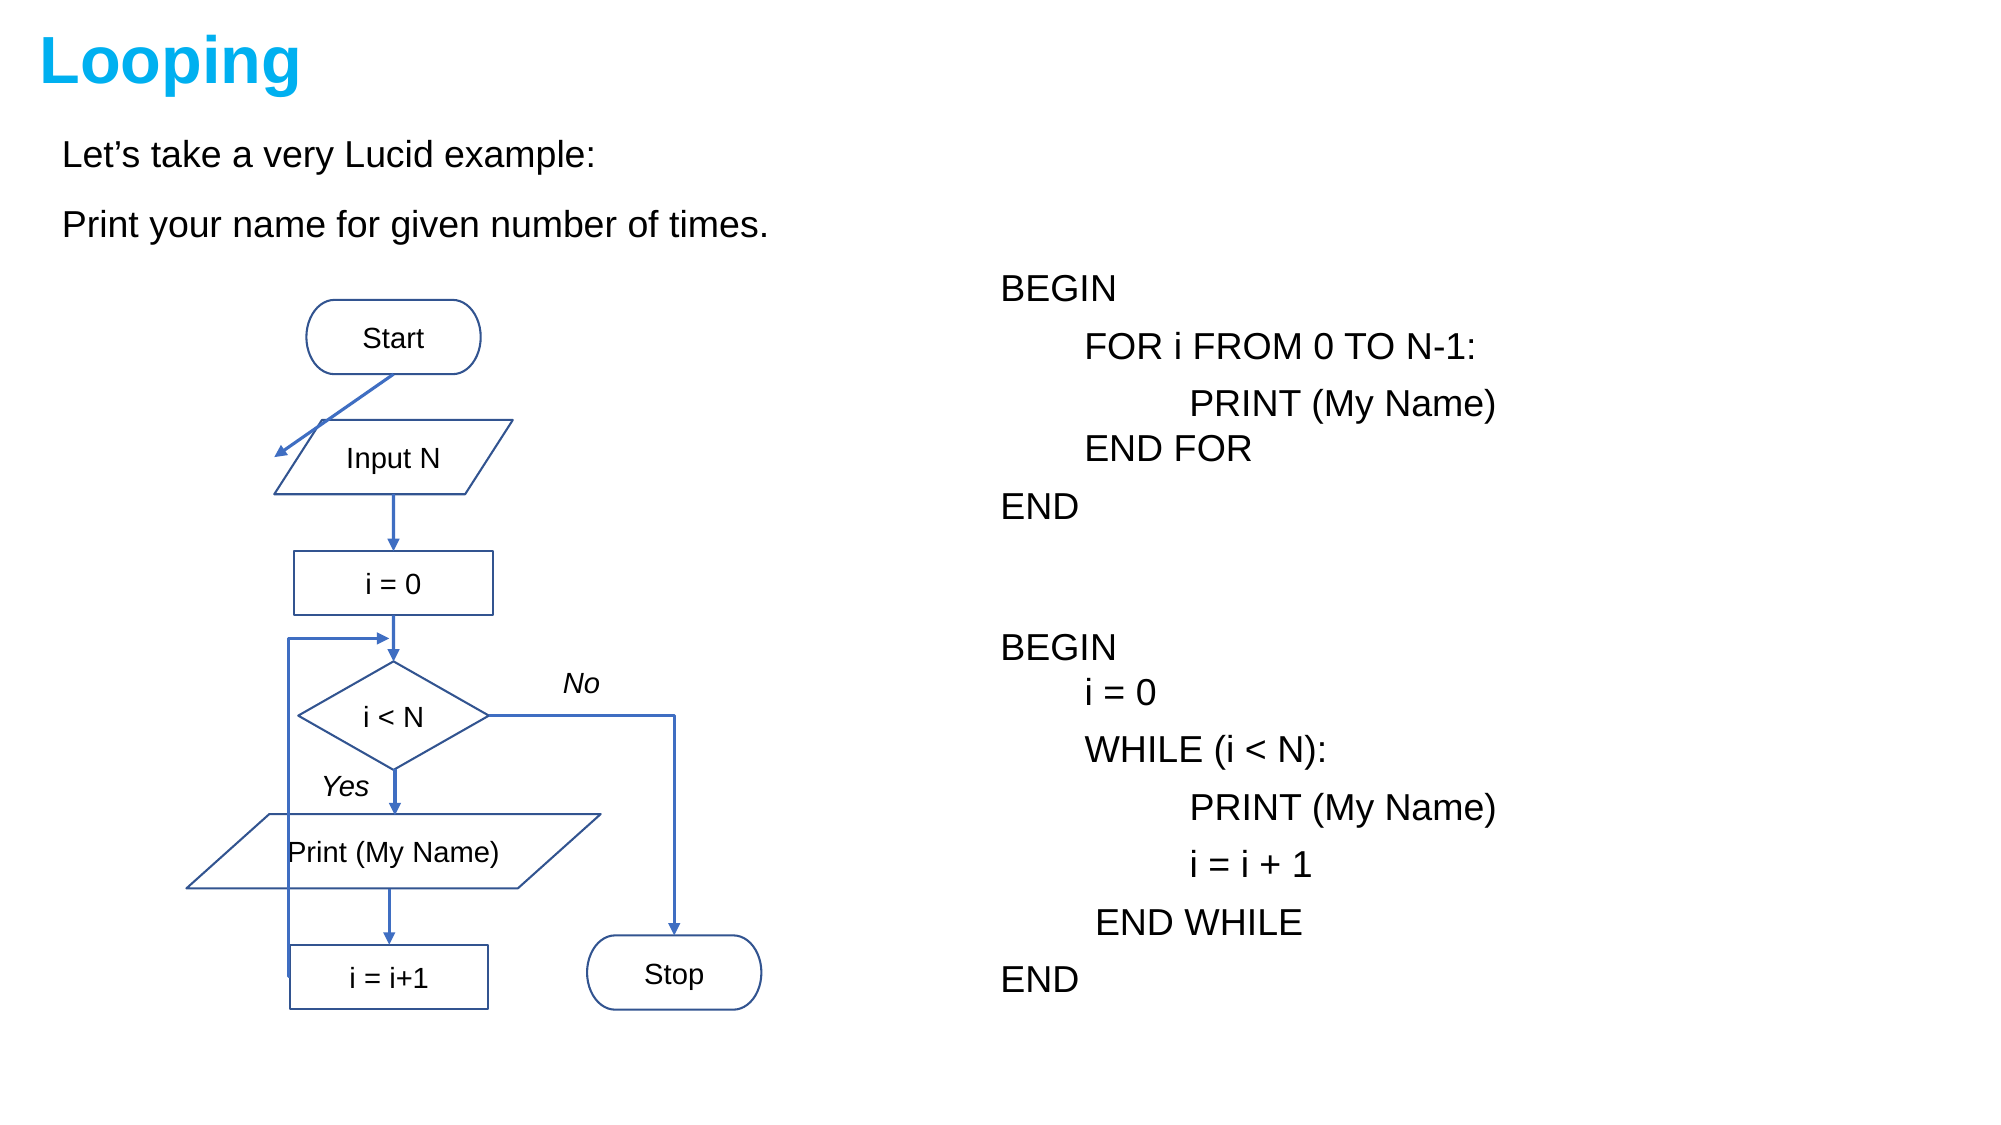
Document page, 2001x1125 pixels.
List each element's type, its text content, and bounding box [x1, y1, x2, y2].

text_box BEGIN FOR i FROM 0 TO N-1: PRINT (My Name) END FOR END [985, 257, 1846, 535]
text_box BEGIN i = 0 WHILE (i < N): PRINT (My Name) i = i + 1 END WHILE END [985, 615, 1846, 1008]
text_box Looping [24, 9, 1572, 105]
text_box Let’s take a very Lucid example: Print your name for given number of times. [47, 122, 1868, 253]
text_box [186, 299, 762, 1010]
